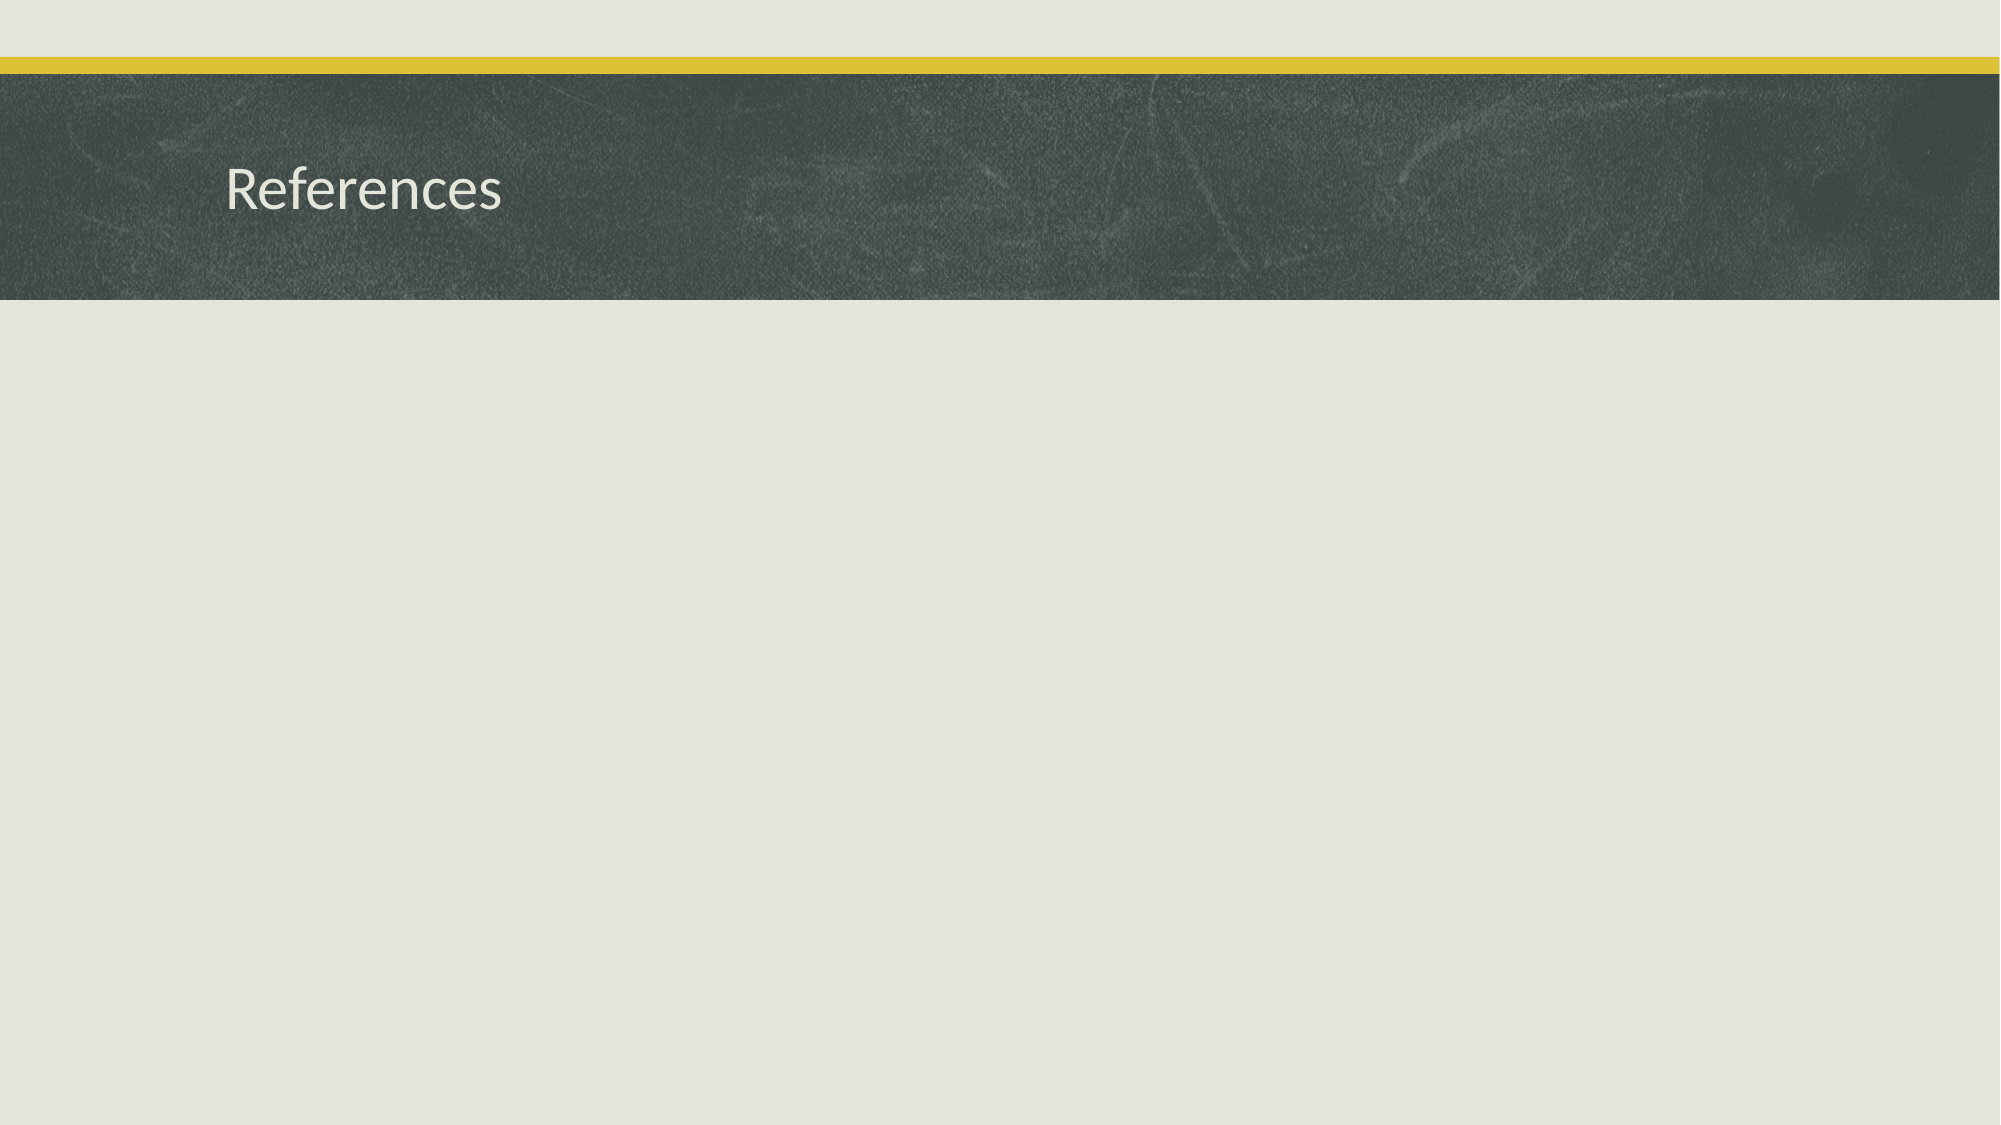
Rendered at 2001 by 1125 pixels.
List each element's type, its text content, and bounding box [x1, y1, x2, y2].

title References [210, 76, 1790, 300]
picture [0, 74, 2000, 300]
